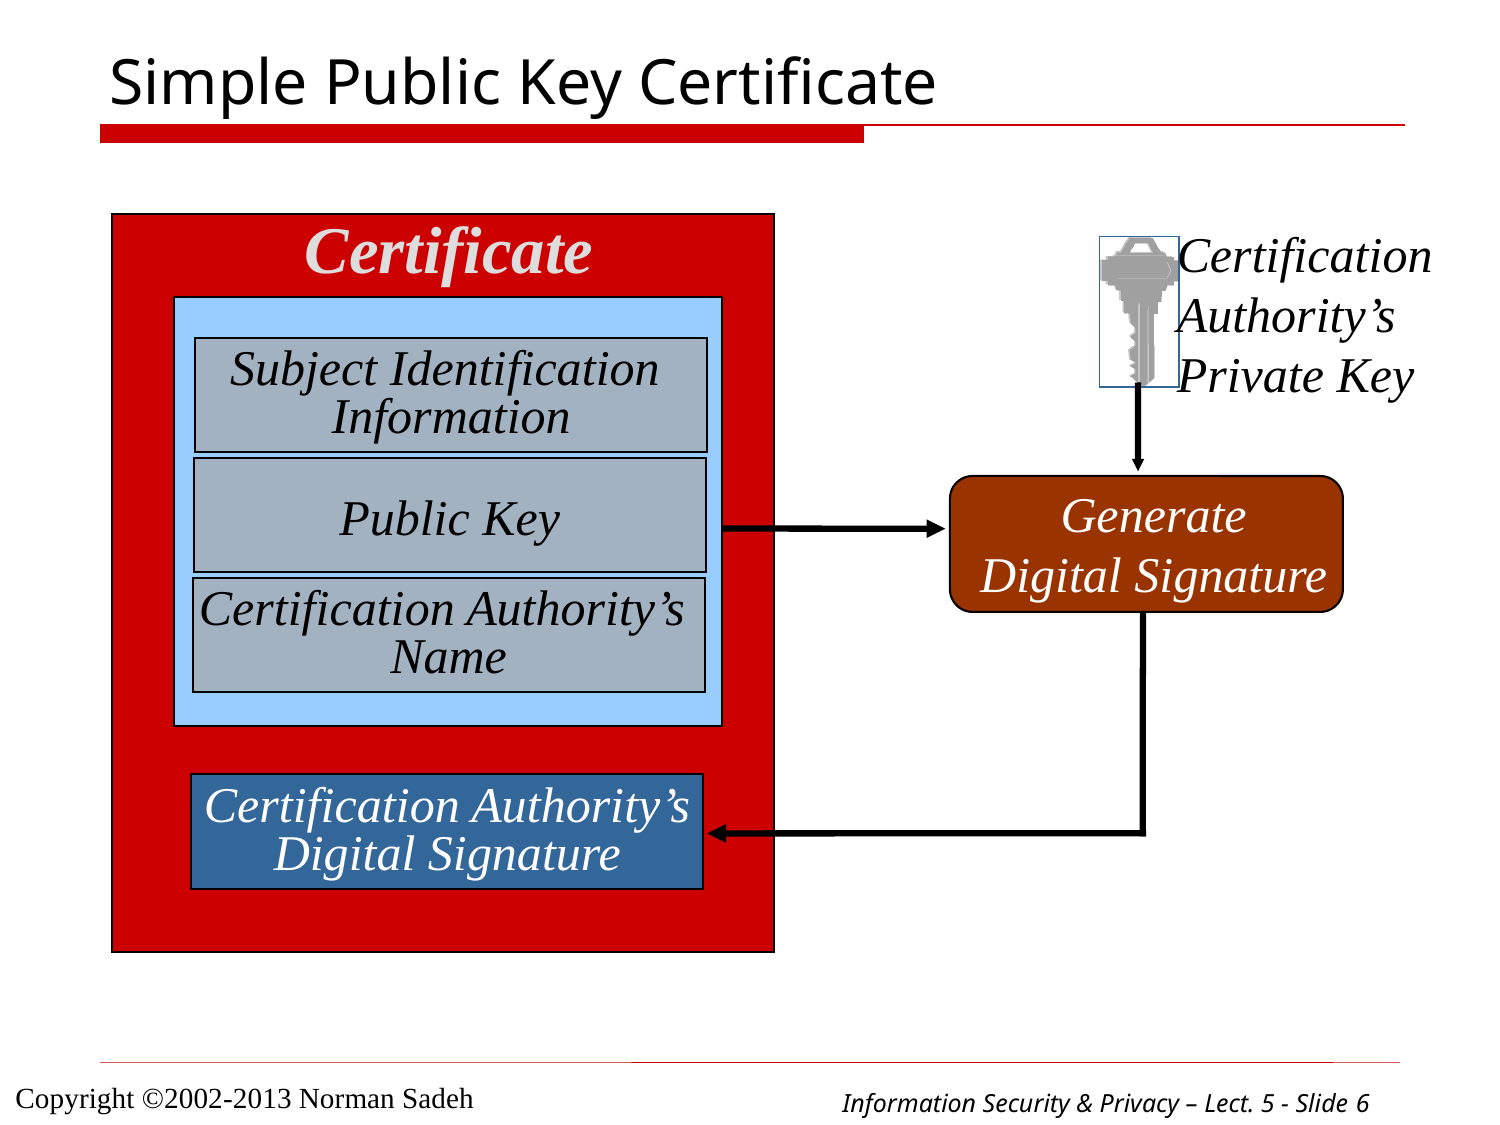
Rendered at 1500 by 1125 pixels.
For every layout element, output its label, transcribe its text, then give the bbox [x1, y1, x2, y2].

text_box [726, 522, 946, 535]
text_box Subject Identification Information [195, 337, 708, 453]
text_box Certification Authority’s Name [192, 578, 705, 693]
picture [1099, 236, 1179, 387]
text_box [949, 478, 962, 610]
text_box [1133, 396, 1143, 472]
text_box Generate Digital Signature [962, 475, 1346, 610]
text_box Certification Authority’s Private Key [1162, 215, 1448, 411]
text_box [707, 827, 1143, 840]
text_box [111, 214, 774, 953]
text_box Public Key [193, 458, 706, 573]
title Simple Public Key Certificate [93, 24, 1407, 126]
text_box [173, 297, 722, 726]
text_box Certification Authority’s Digital Signature [191, 774, 704, 889]
text_box Certificate [289, 199, 609, 295]
